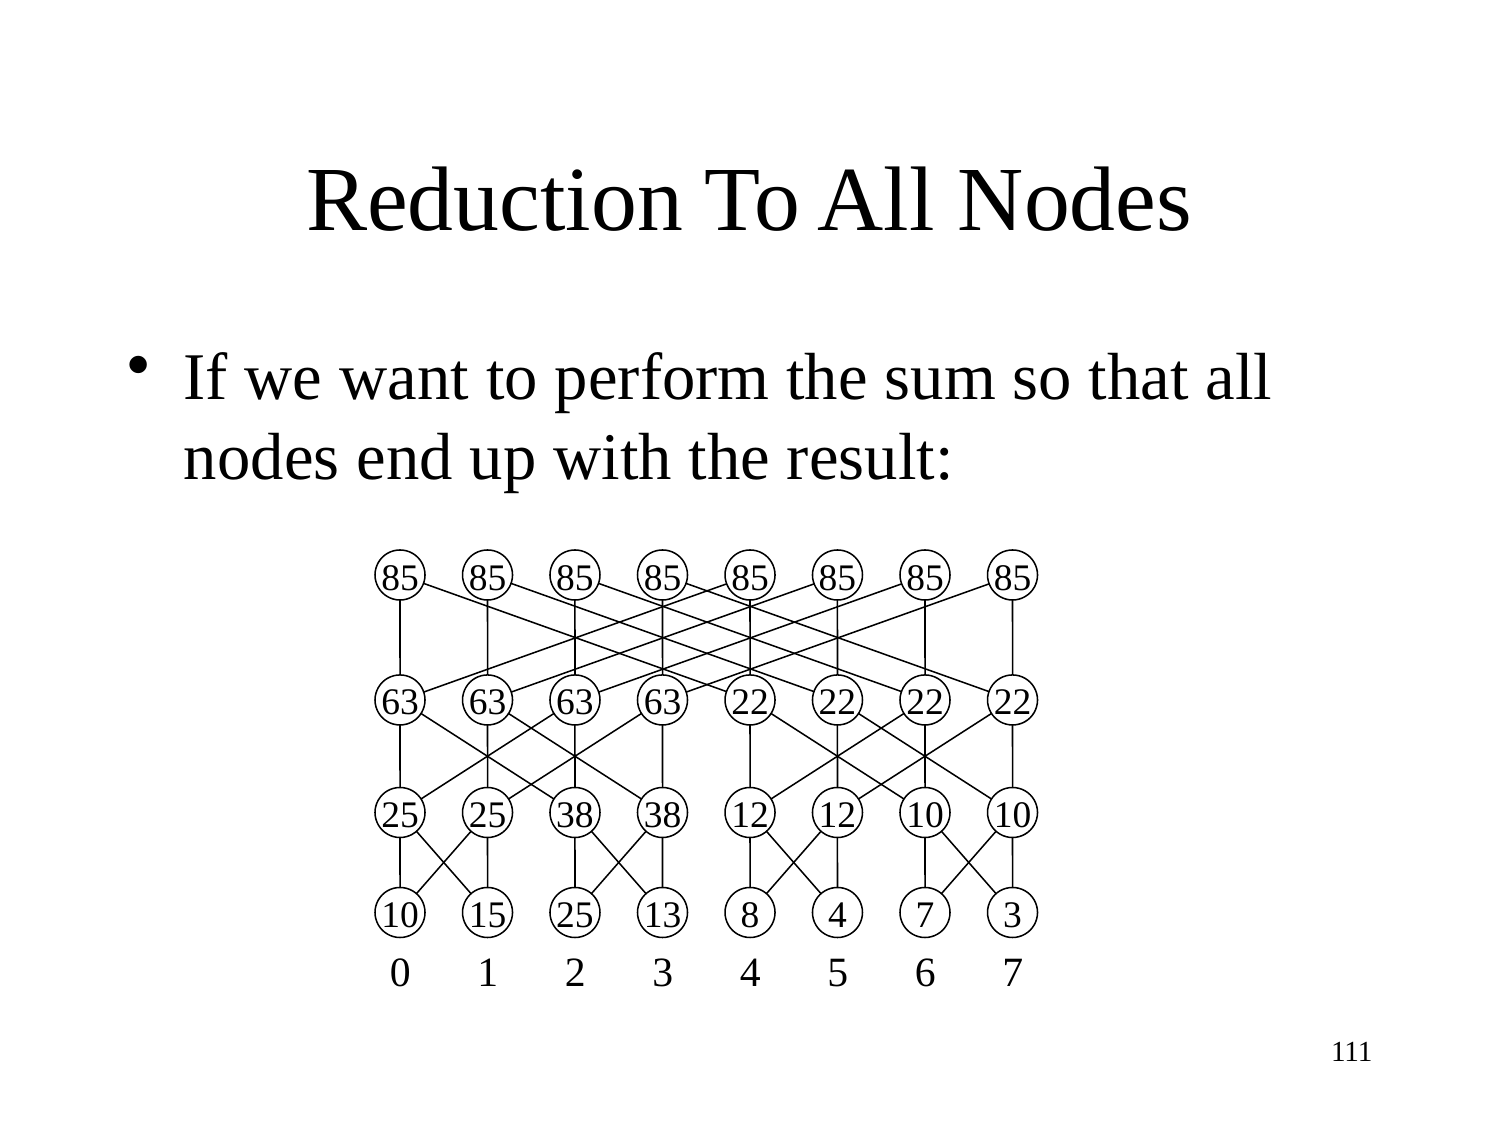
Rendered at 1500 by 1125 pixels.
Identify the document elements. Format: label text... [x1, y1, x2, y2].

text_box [374, 549, 1039, 1003]
title Reduction To All Nodes [112, 99, 1388, 288]
list If we want to perform the sum so that all nodes end up with the result: [112, 324, 1388, 513]
slide_number 111 [1074, 1024, 1388, 1101]
